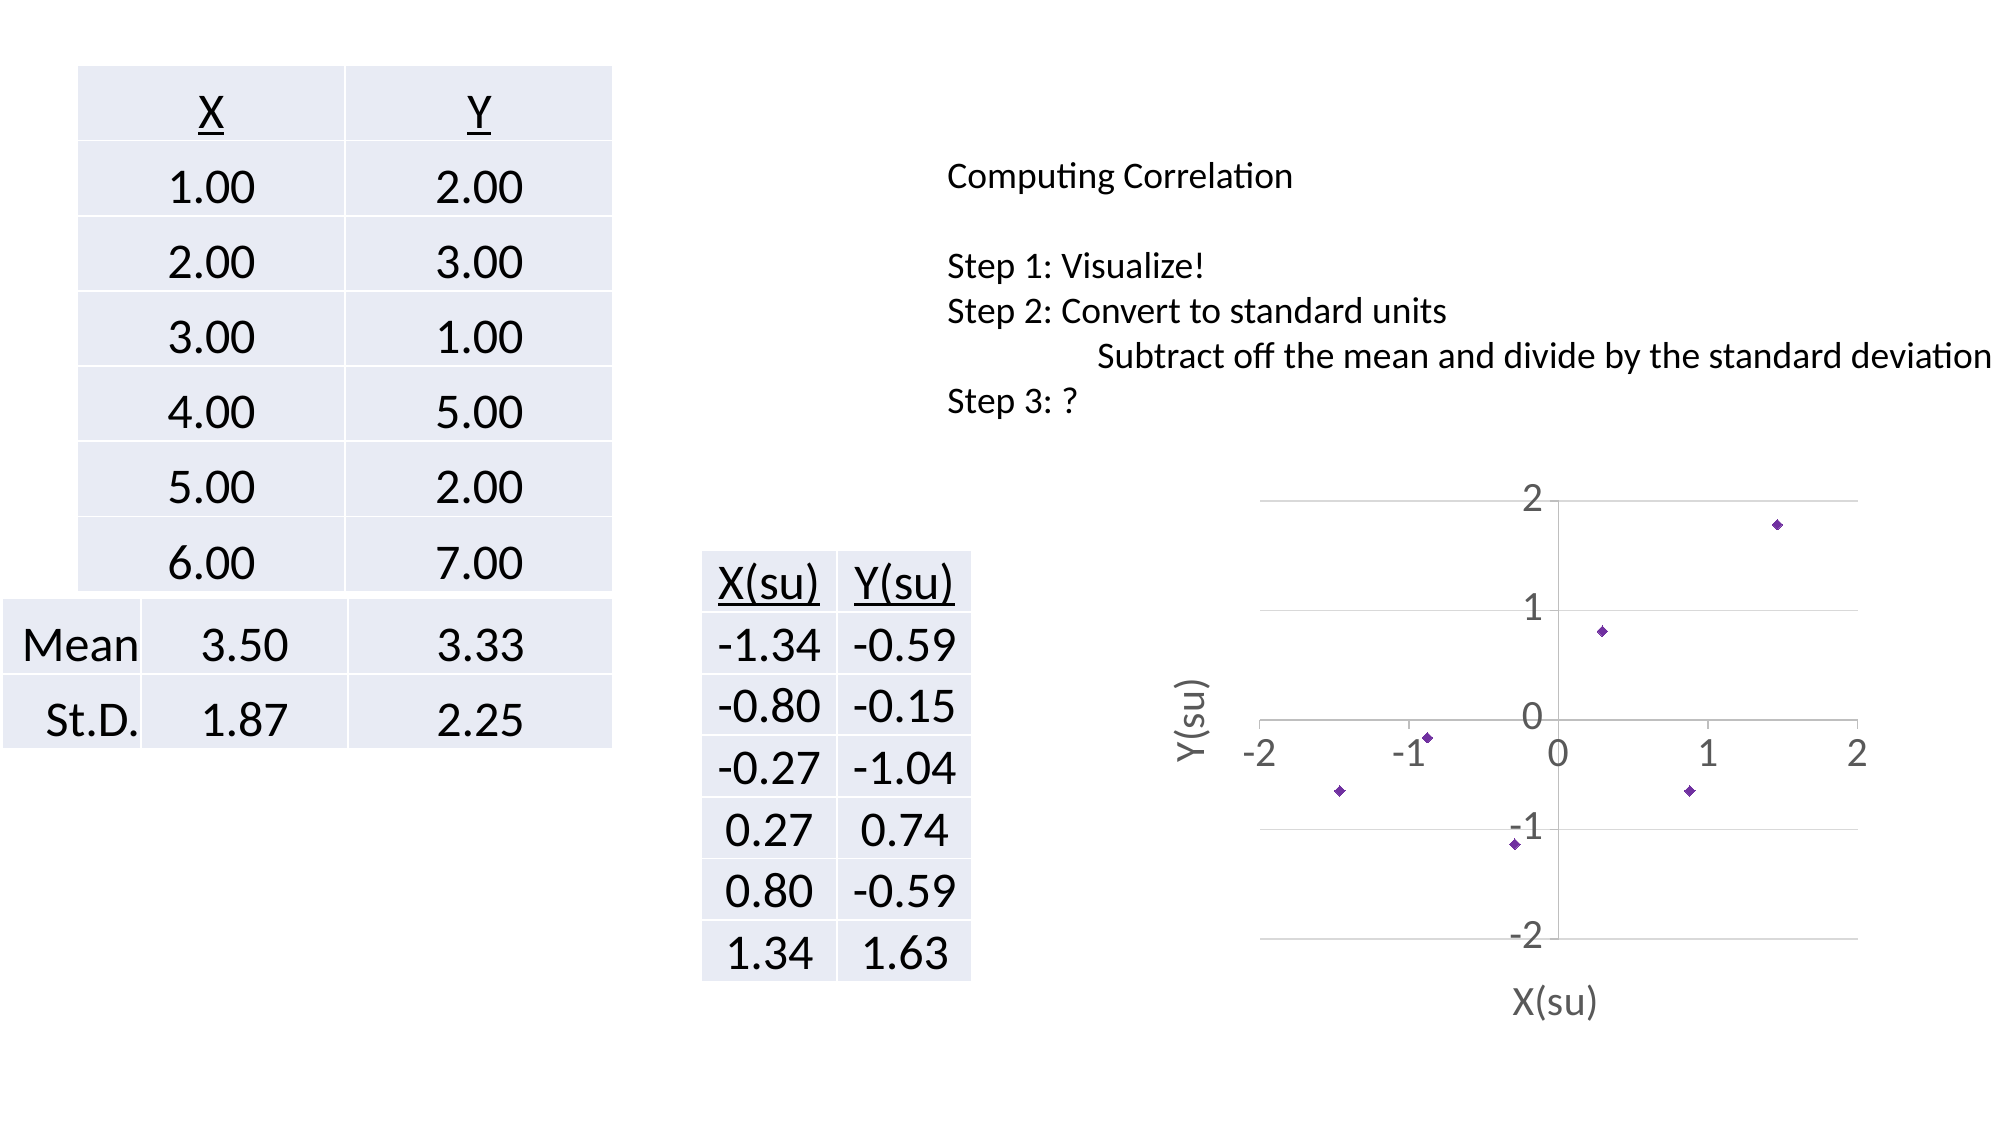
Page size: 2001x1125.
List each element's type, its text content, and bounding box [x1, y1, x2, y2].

table_cell -1.34 [702, 613, 836, 673]
table_cell 2.25 [349, 675, 612, 748]
table_cell 1.00 [78, 141, 344, 215]
table_cell 5.00 [78, 442, 344, 516]
table_cell 1.63 [838, 921, 971, 981]
table_header 3.33 [349, 599, 612, 673]
table_cell 0.74 [838, 798, 971, 858]
text_box Computing Correlation Step 1: Visualize! Step 2: Convert to standard units Subtract off the mean and divide by the standard deviation Step 3: ? [932, 143, 2000, 474]
table_cell 3.00 [346, 217, 612, 290]
chart [1133, 468, 1884, 1064]
table_header Y(su) [838, 551, 971, 611]
table_cell -0.27 [702, 736, 836, 796]
table_cell -1.04 [838, 736, 971, 796]
table_cell 0.80 [702, 859, 836, 919]
table_cell 3.00 [78, 292, 344, 365]
table_header 3.50 [142, 599, 347, 673]
table_header Mean [3, 599, 140, 673]
table_header Y [346, 66, 612, 140]
table_header X [78, 66, 344, 140]
table_cell 6.00 [78, 517, 344, 591]
table_cell St.D. [3, 675, 140, 748]
table_cell 4.00 [78, 367, 344, 440]
table_cell 2.00 [78, 217, 344, 290]
table_cell -0.15 [838, 675, 971, 734]
table_cell 0.27 [702, 798, 836, 858]
table_cell 1.00 [346, 292, 612, 365]
table_cell -0.59 [838, 613, 971, 673]
table_cell -0.59 [838, 859, 971, 919]
table_header X(su) [702, 551, 836, 611]
table_cell 7.00 [346, 517, 612, 591]
table_cell 1.34 [702, 921, 836, 981]
table_cell 2.00 [346, 141, 612, 215]
table_cell 5.00 [346, 367, 612, 440]
table_cell 1.87 [142, 675, 347, 748]
table_cell 2.00 [346, 442, 612, 516]
table_cell -0.80 [702, 675, 836, 734]
